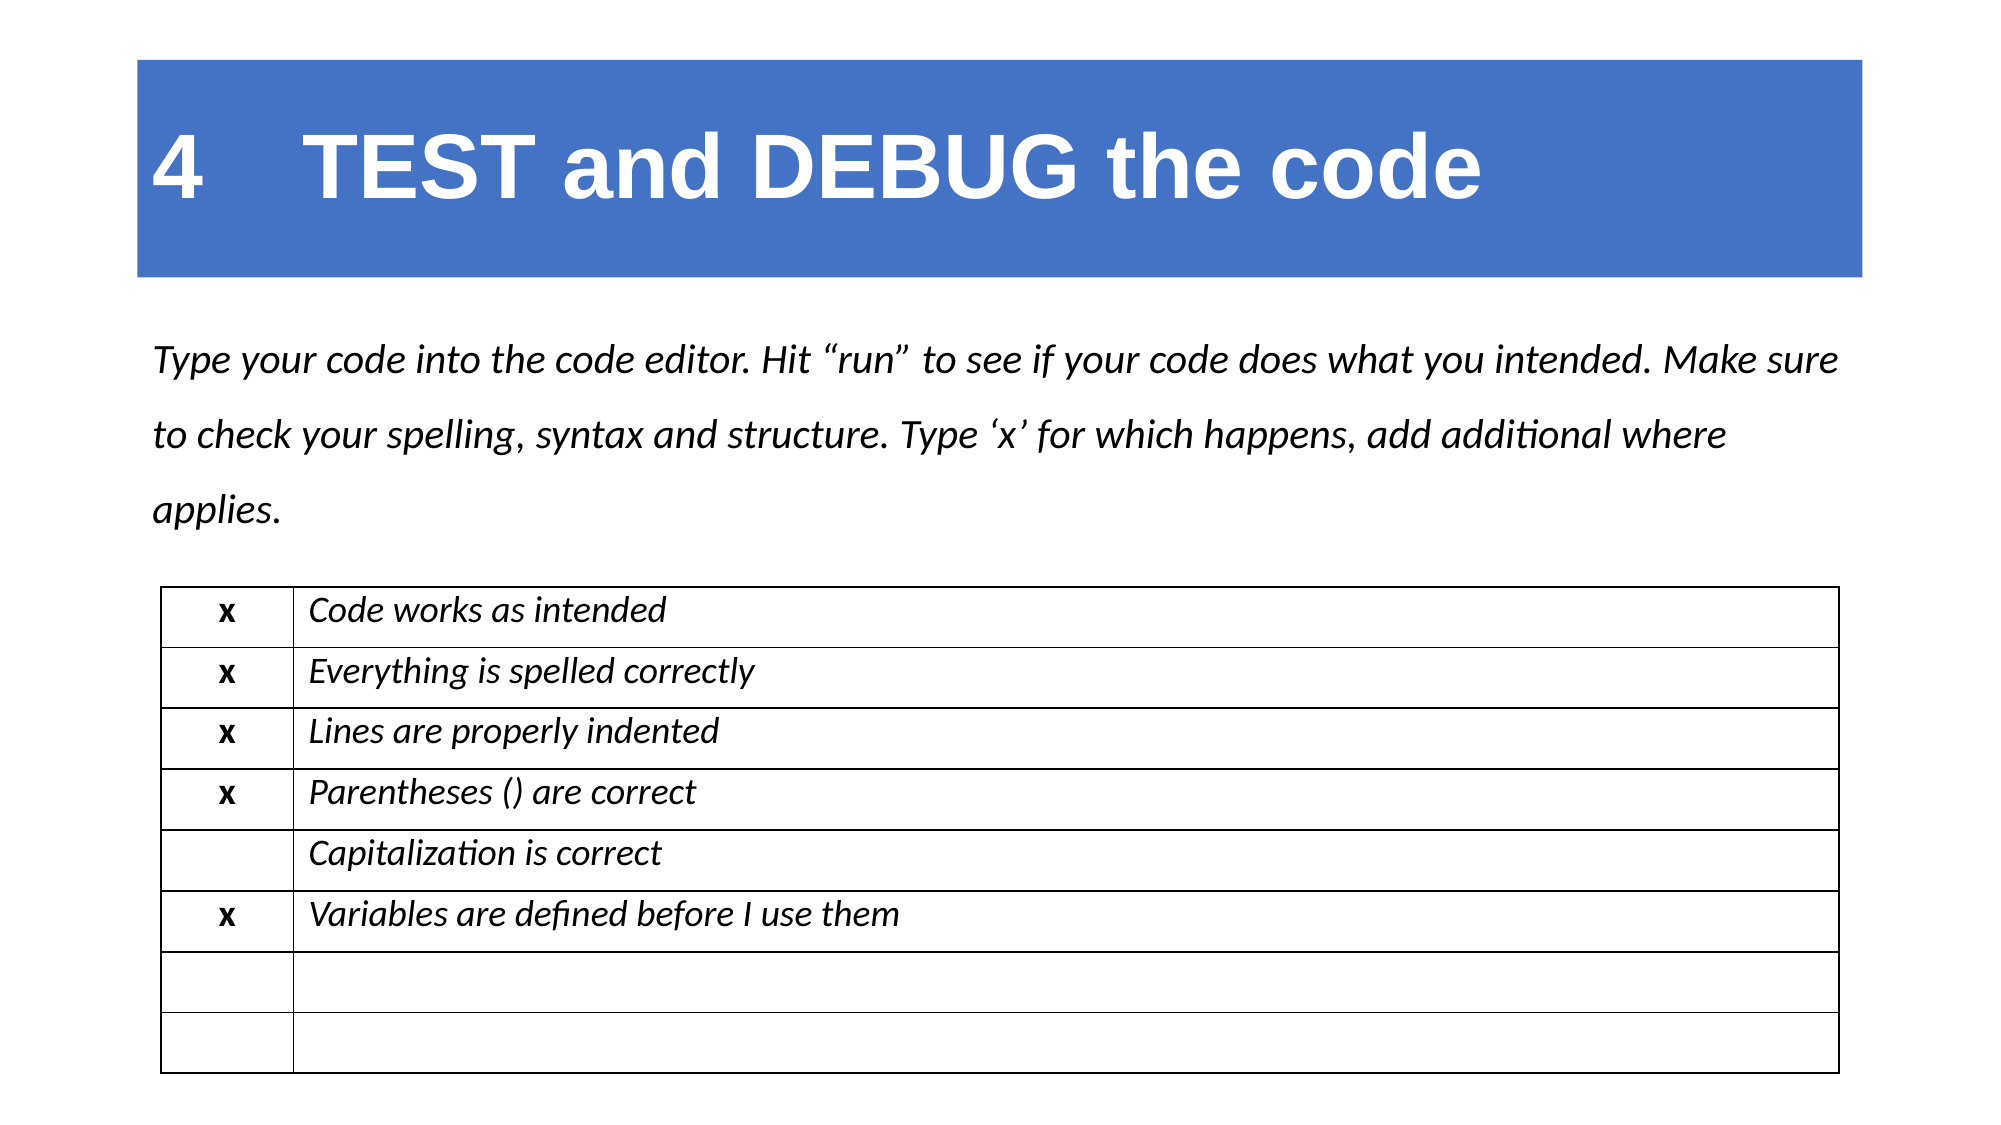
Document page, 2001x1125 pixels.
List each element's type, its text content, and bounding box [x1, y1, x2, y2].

list Type your code into the code editor. Hit “run” to see if your code does what you intended. Make sure to check your spelling, syntax and structure. Type ‘x’ for which happens, add additional where applies. [137, 299, 1863, 1014]
table_cell [294, 1013, 1838, 1072]
table_cell Capitalization is correct [294, 831, 1838, 890]
table_cell Lines are properly indented [294, 709, 1838, 768]
table_cell [162, 831, 293, 890]
table_cell x [162, 892, 293, 951]
table_cell [294, 953, 1838, 1012]
table_cell x [162, 648, 293, 707]
table_cell x [162, 709, 293, 768]
title 4 TEST and DEBUG the code [137, 59, 1863, 278]
table_header x [162, 588, 293, 647]
table_cell x [162, 770, 293, 829]
table_cell Parentheses () are correct [294, 770, 1838, 829]
table_cell Variables are defined before I use them [294, 892, 1838, 951]
table_cell [162, 1013, 293, 1072]
table_header Code works as intended [294, 588, 1838, 647]
table_cell [162, 953, 293, 1012]
table_cell Everything is spelled correctly [294, 648, 1838, 707]
